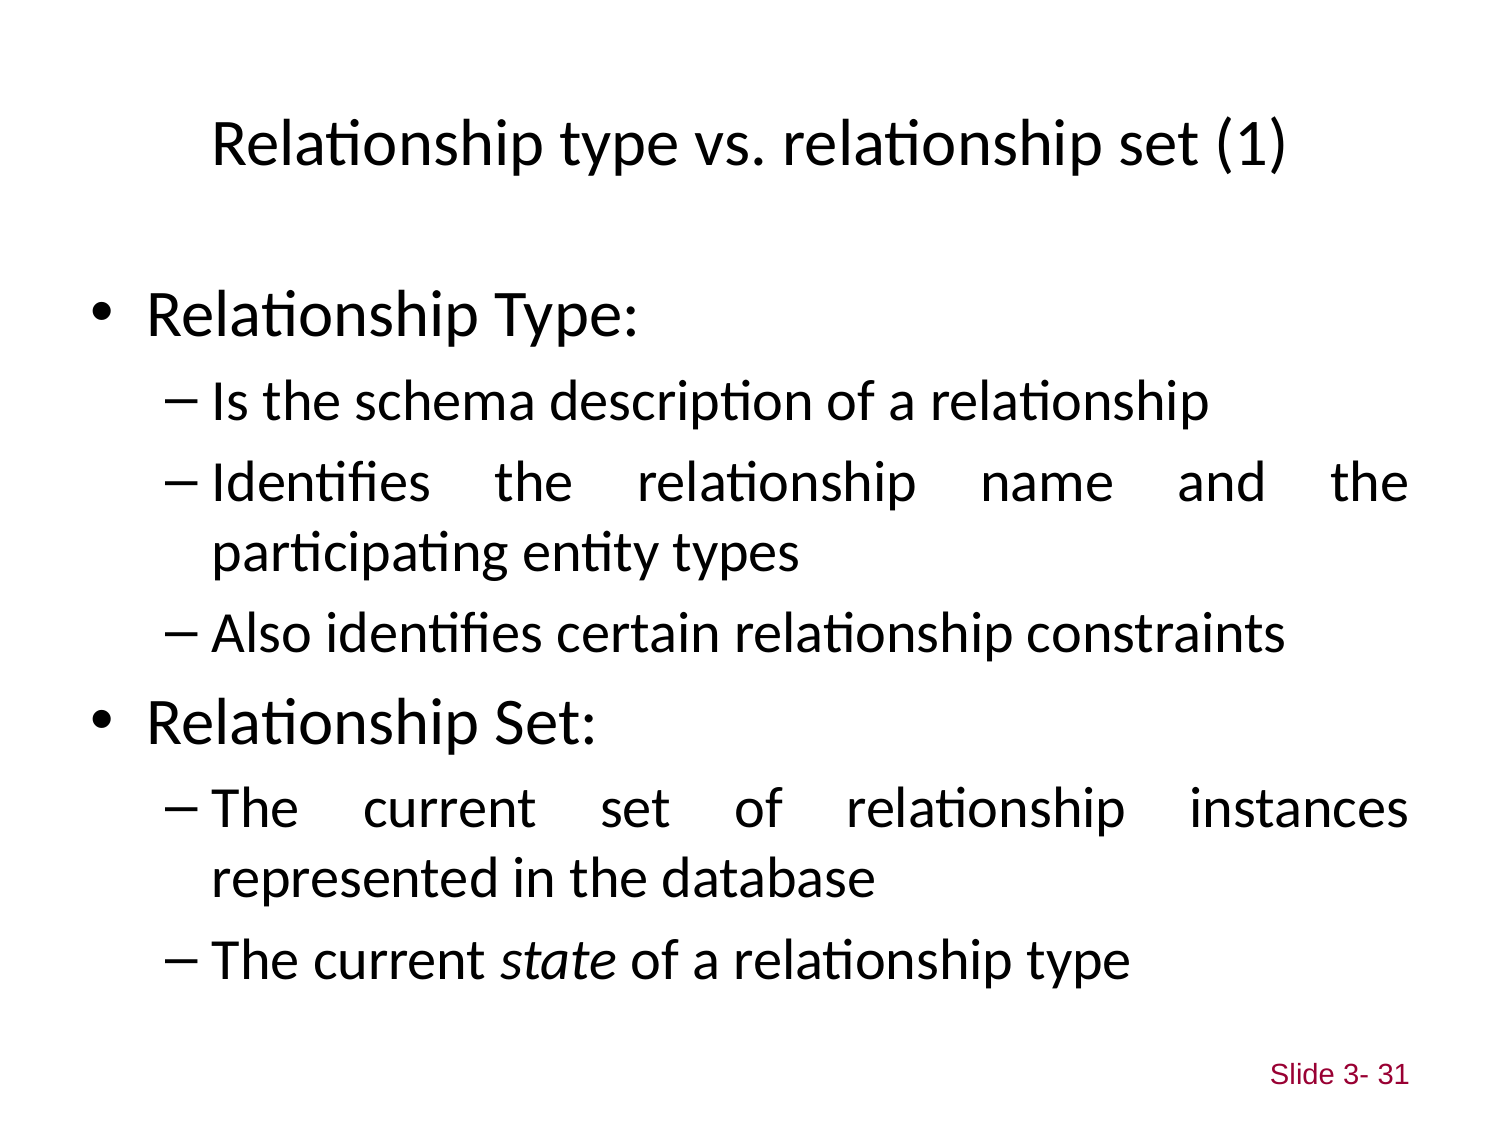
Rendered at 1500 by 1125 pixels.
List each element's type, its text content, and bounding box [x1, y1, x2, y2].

list Relationship Type: Is the schema description of a relationship Identifies the relationship name and the participating entity types Also identifies certain relationship constraints Relationship Set: The current set of relationship instances represented in the database The current state of a relationship type [75, 262, 1425, 1005]
title Relationship type vs. relationship set (1) [75, 45, 1425, 233]
slide_number Slide 3- 31 [1074, 1042, 1425, 1103]
